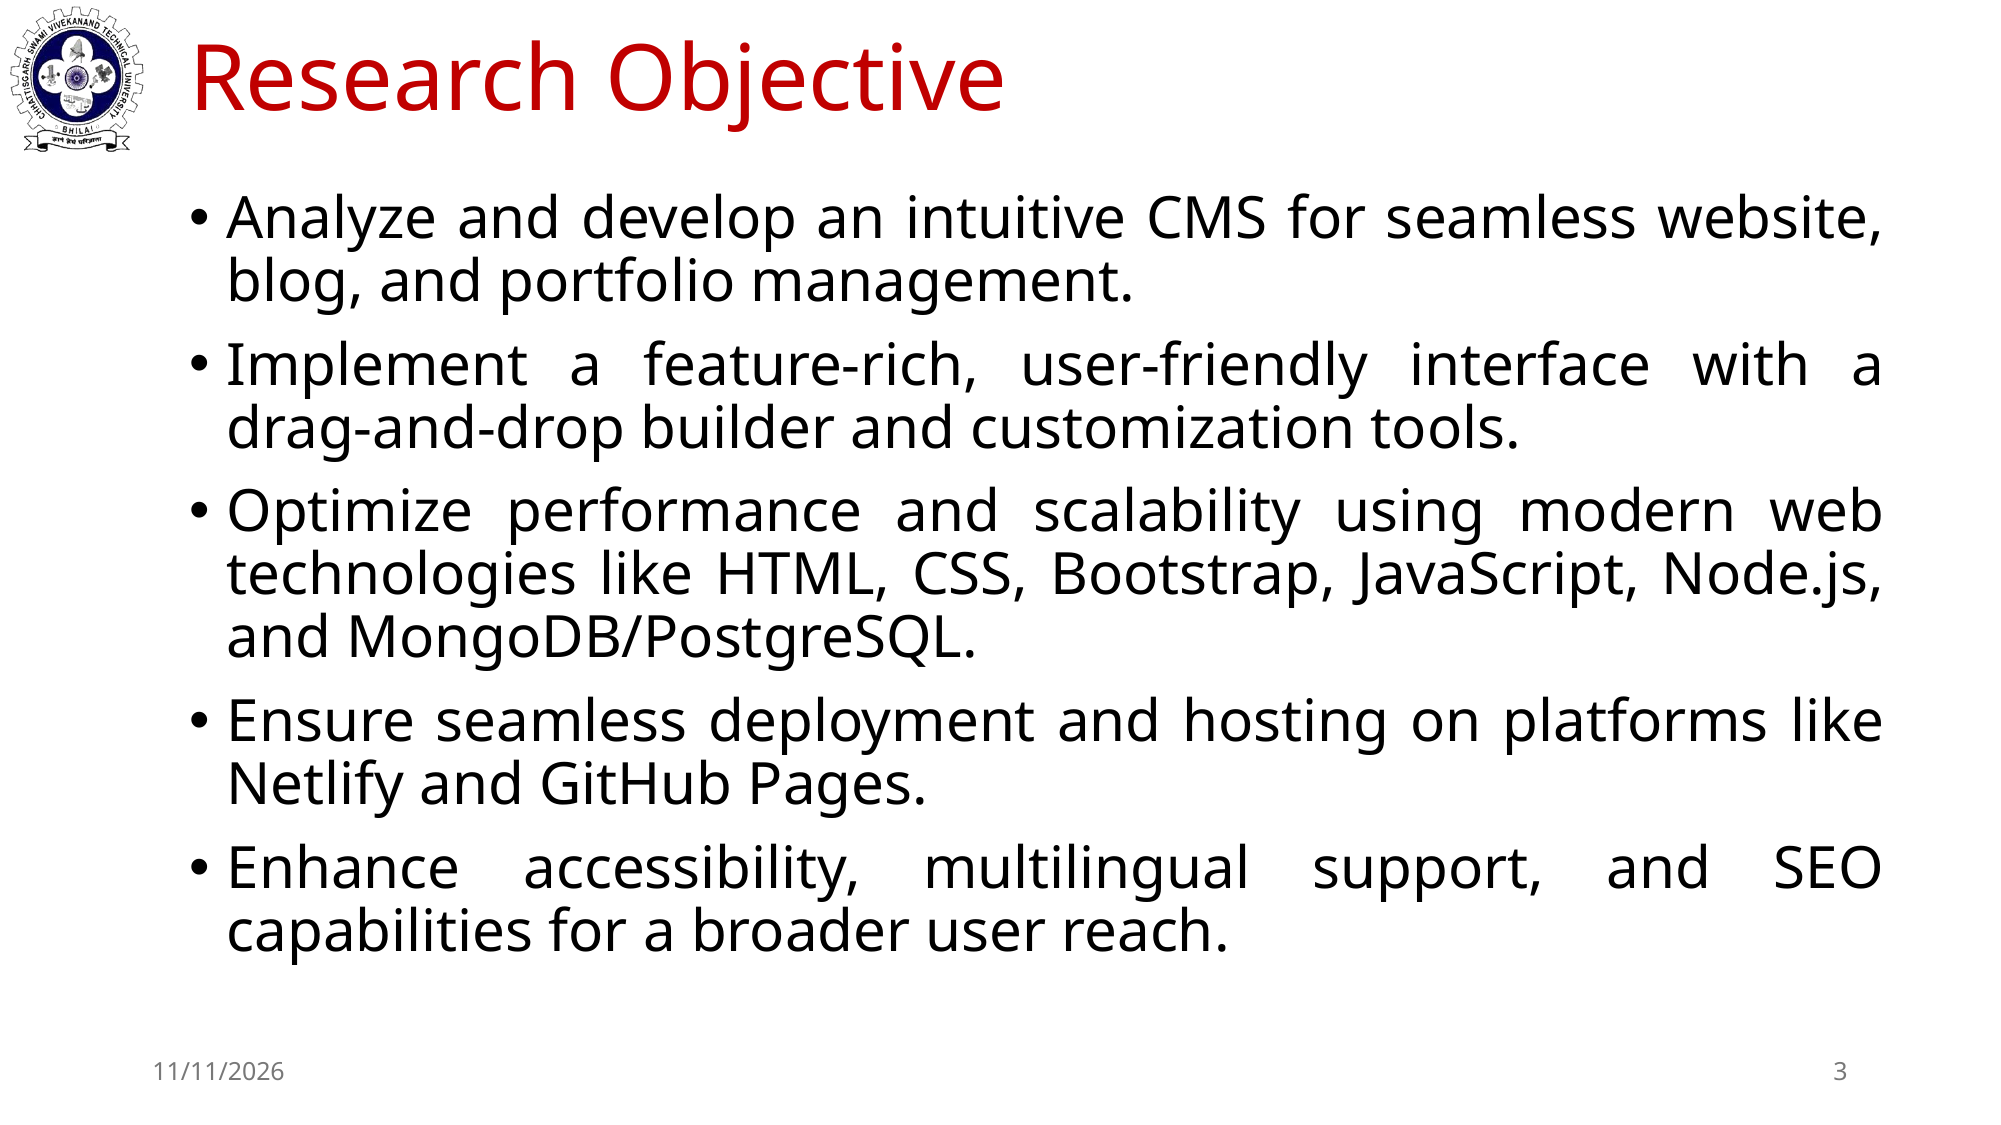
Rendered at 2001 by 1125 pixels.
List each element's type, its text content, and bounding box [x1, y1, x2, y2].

picture [0, 0, 152, 159]
slide_number 3 [1412, 1042, 1863, 1103]
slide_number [137, 1042, 588, 1103]
title Research Objective [174, 22, 1900, 140]
list Analyze and develop an intuitive CMS for seamless website, blog, and portfolio management. Implement a feature-rich, user-friendly interface with a drag-and-drop builder and customization tools. Optimize performance and scalability using modern web technologies like HTML, CSS, Bootstrap, JavaScript, Node.js, and MongoDB/PostgreSQL. Ensure seamless deployment and hosting on platforms like Netlify and GitHub Pages. Enhance accessibility, multilingual support, and SEO capabilities for a broader user reach. [174, 180, 1900, 1007]
